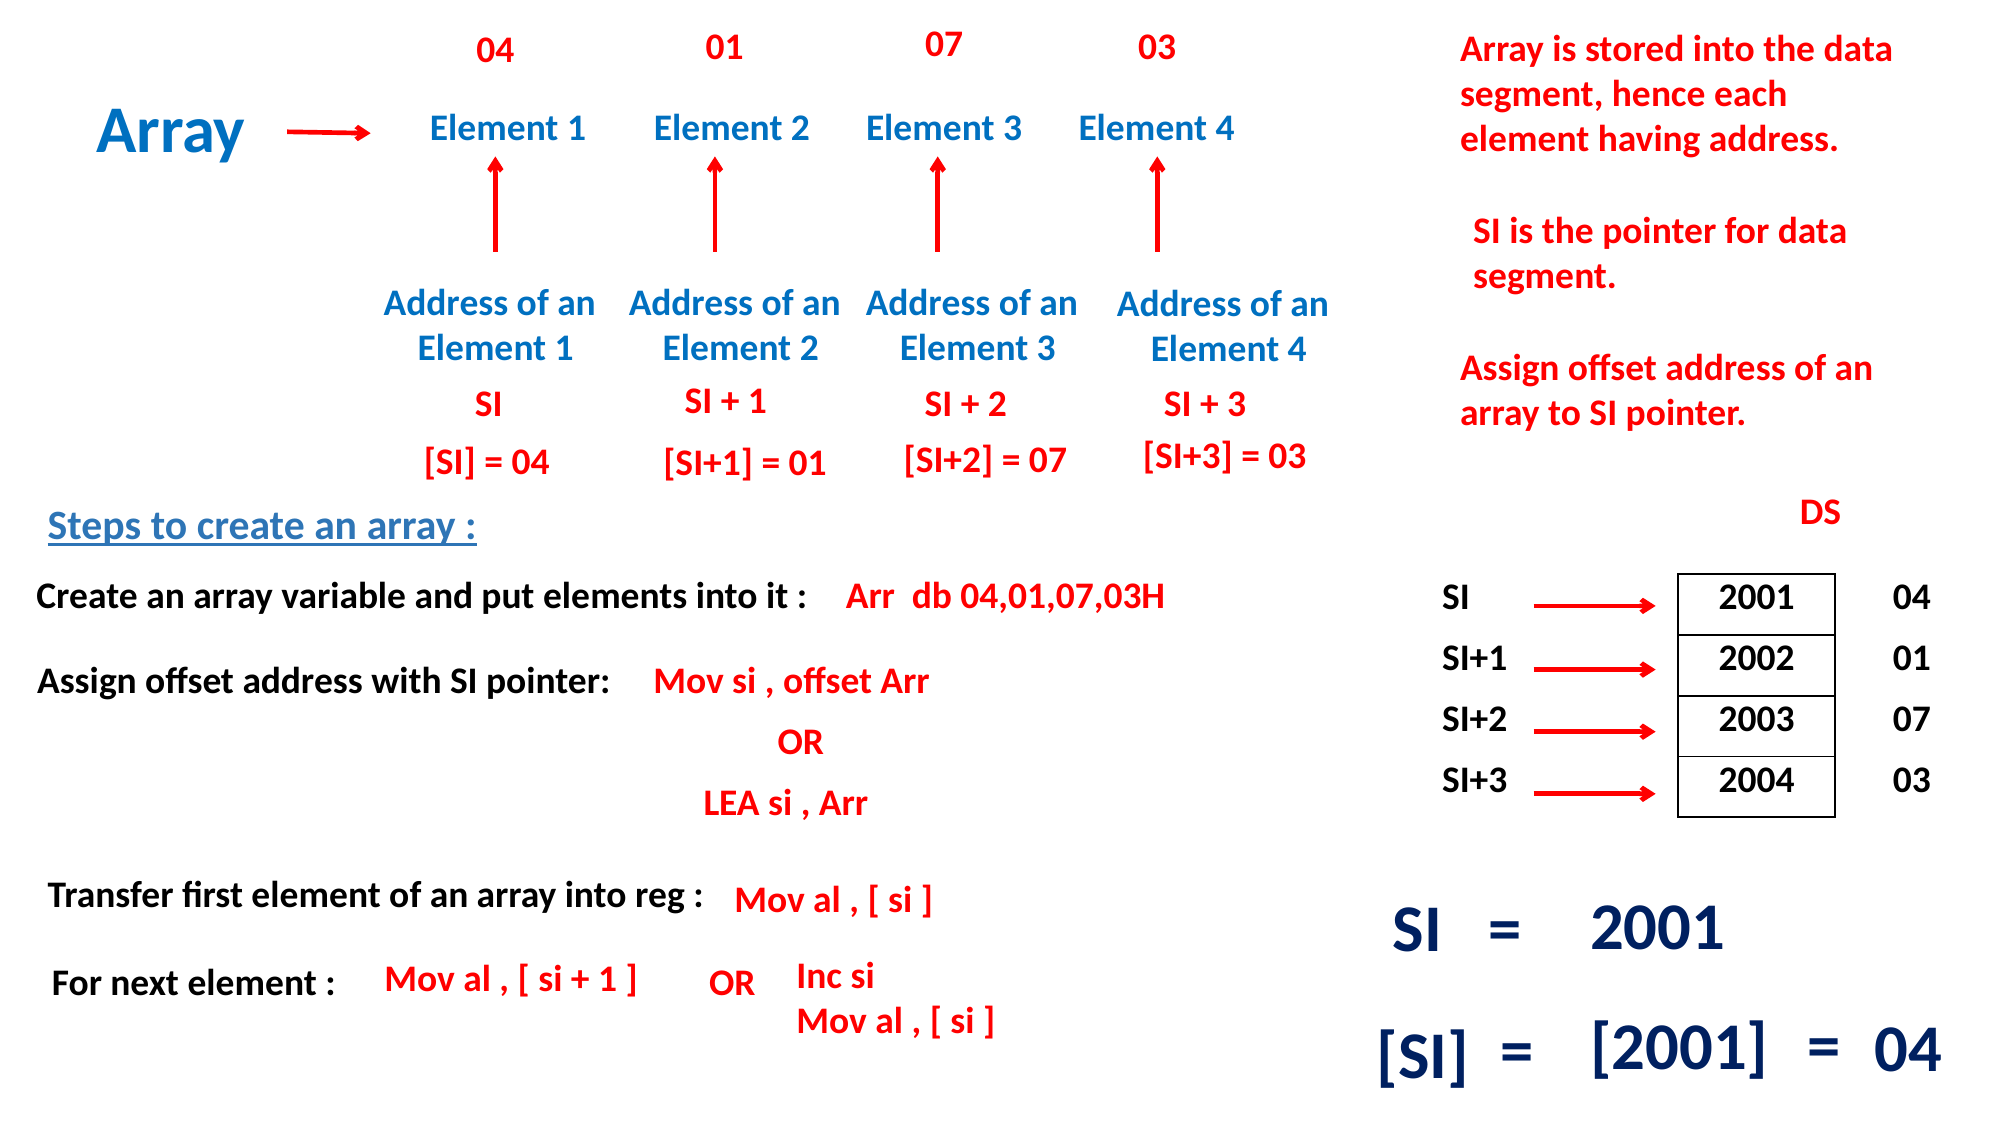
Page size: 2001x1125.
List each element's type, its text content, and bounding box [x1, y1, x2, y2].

text_box = [1792, 994, 1871, 1090]
table_cell SI+2 [1427, 696, 1677, 757]
text_box 07 [910, 11, 979, 72]
text_box Mov al , [ si + 1 ] [369, 946, 748, 1006]
text_box Array [81, 78, 261, 173]
table_header SI [1427, 574, 1677, 635]
text_box OR [642, 709, 959, 770]
text_box OR [659, 950, 781, 1011]
text_box Mov si , offset Arr [638, 649, 955, 709]
text_box [SI] [1361, 1004, 1485, 1100]
text_box SI + 2 [909, 371, 1066, 427]
text_box [2001] [1575, 995, 1808, 1091]
text_box 2001 [1575, 875, 1752, 970]
text_box Assign offset address with SI pointer: [22, 649, 639, 754]
text_box [SI+3] = 03 [1128, 423, 1327, 484]
text_box LEA si , Arr [688, 770, 910, 830]
text_box Element 4 [1063, 95, 1250, 156]
text_box Inc si Mov al , [ si ] [781, 943, 1039, 1049]
text_box SI + 1 [669, 369, 826, 429]
text_box Create an array variable and put elements into it : [21, 563, 850, 669]
text_box [SI+2] = 07 [888, 427, 1088, 488]
text_box 04 [1860, 997, 1973, 1093]
text_box Element 1 [415, 95, 602, 156]
text_box Address of an Element 3 [851, 270, 1102, 376]
text_box [SI+1] = 01 [648, 430, 848, 490]
text_box DS [1785, 479, 1857, 540]
text_box Element 2 [639, 95, 826, 156]
text_box = [1485, 999, 1564, 1095]
text_box SI [460, 371, 518, 429]
table_header 04 [1836, 574, 1988, 635]
text_box SI + 3 [1149, 371, 1306, 423]
table_cell 2003 [1679, 697, 1834, 756]
table_cell SI+3 [1427, 757, 1677, 817]
text_box 03 [1123, 14, 1192, 75]
text_box Assign offset address of an array to SI pointer. [1445, 335, 1918, 441]
text_box [SI] = 04 [408, 429, 608, 490]
table_cell 01 [1836, 635, 1988, 696]
text_box 01 [690, 14, 759, 75]
text_box Arr db 04,01,07,03H [831, 563, 1246, 624]
text_box = [1473, 877, 1552, 973]
text_box Transfer first element of an array into reg : [32, 862, 797, 923]
table_cell 07 [1836, 696, 1988, 757]
text_box Mov al , [ si ] [719, 867, 977, 927]
text_box Address of an Element 2 [613, 270, 851, 376]
text_box Steps to create an array : [33, 490, 621, 556]
text_box Address of an Element 1 [368, 270, 613, 376]
text_box For next element : [37, 950, 371, 1056]
text_box Element 3 [851, 95, 1038, 156]
table_header 2001 [1679, 575, 1834, 634]
table_cell 2002 [1679, 636, 1834, 695]
text_box 04 [461, 17, 530, 78]
text_box SI is the pointer for data segment. [1458, 198, 1931, 304]
table_cell 03 [1836, 757, 1988, 817]
table_cell SI+1 [1427, 635, 1677, 696]
text_box Array is stored into the data segment, hence each element having address. [1445, 16, 1918, 167]
table_cell 2004 [1679, 757, 1834, 816]
text_box Address of an Element 4 [1102, 271, 1353, 376]
text_box SI [1378, 877, 1473, 973]
